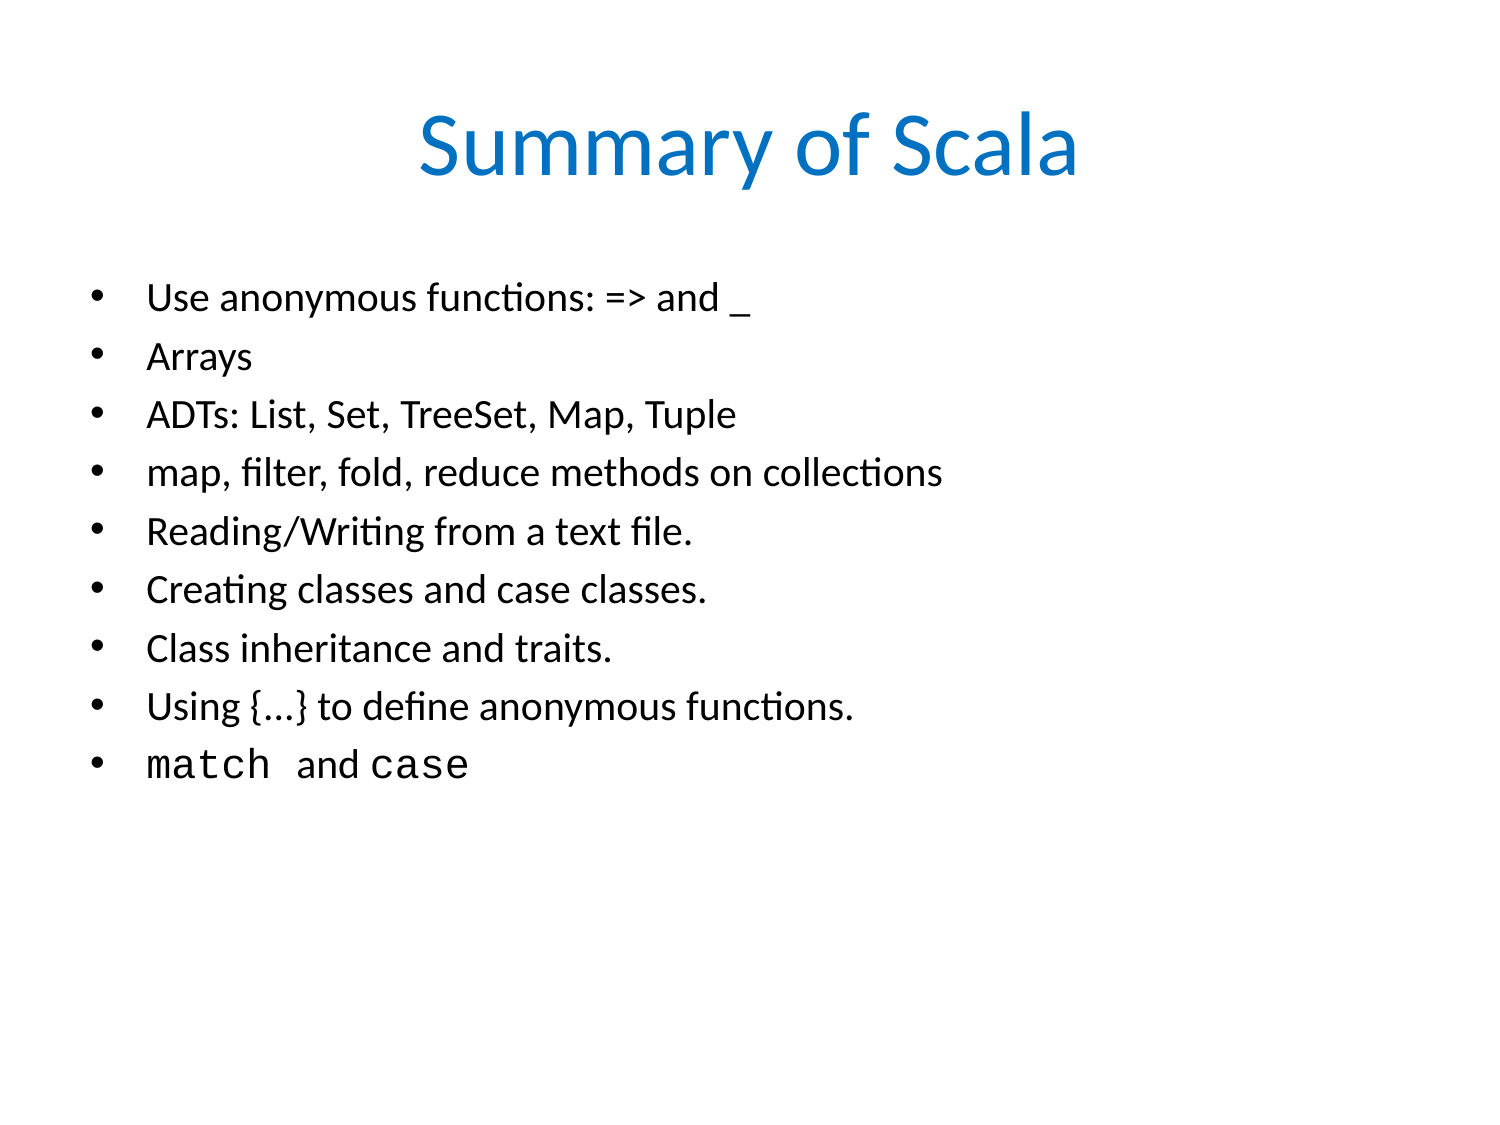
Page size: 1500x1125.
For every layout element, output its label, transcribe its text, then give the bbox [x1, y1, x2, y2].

list Use anonymous functions: => and _ Arrays ADTs: List, Set, TreeSet, Map, Tuple map, filter, fold, reduce methods on collections Reading/Writing from a text file. Creating classes and case classes. Class inheritance and traits. Using {...} to define anonymous functions. match and case [75, 262, 1425, 1005]
title Summary of Scala [75, 45, 1425, 233]
